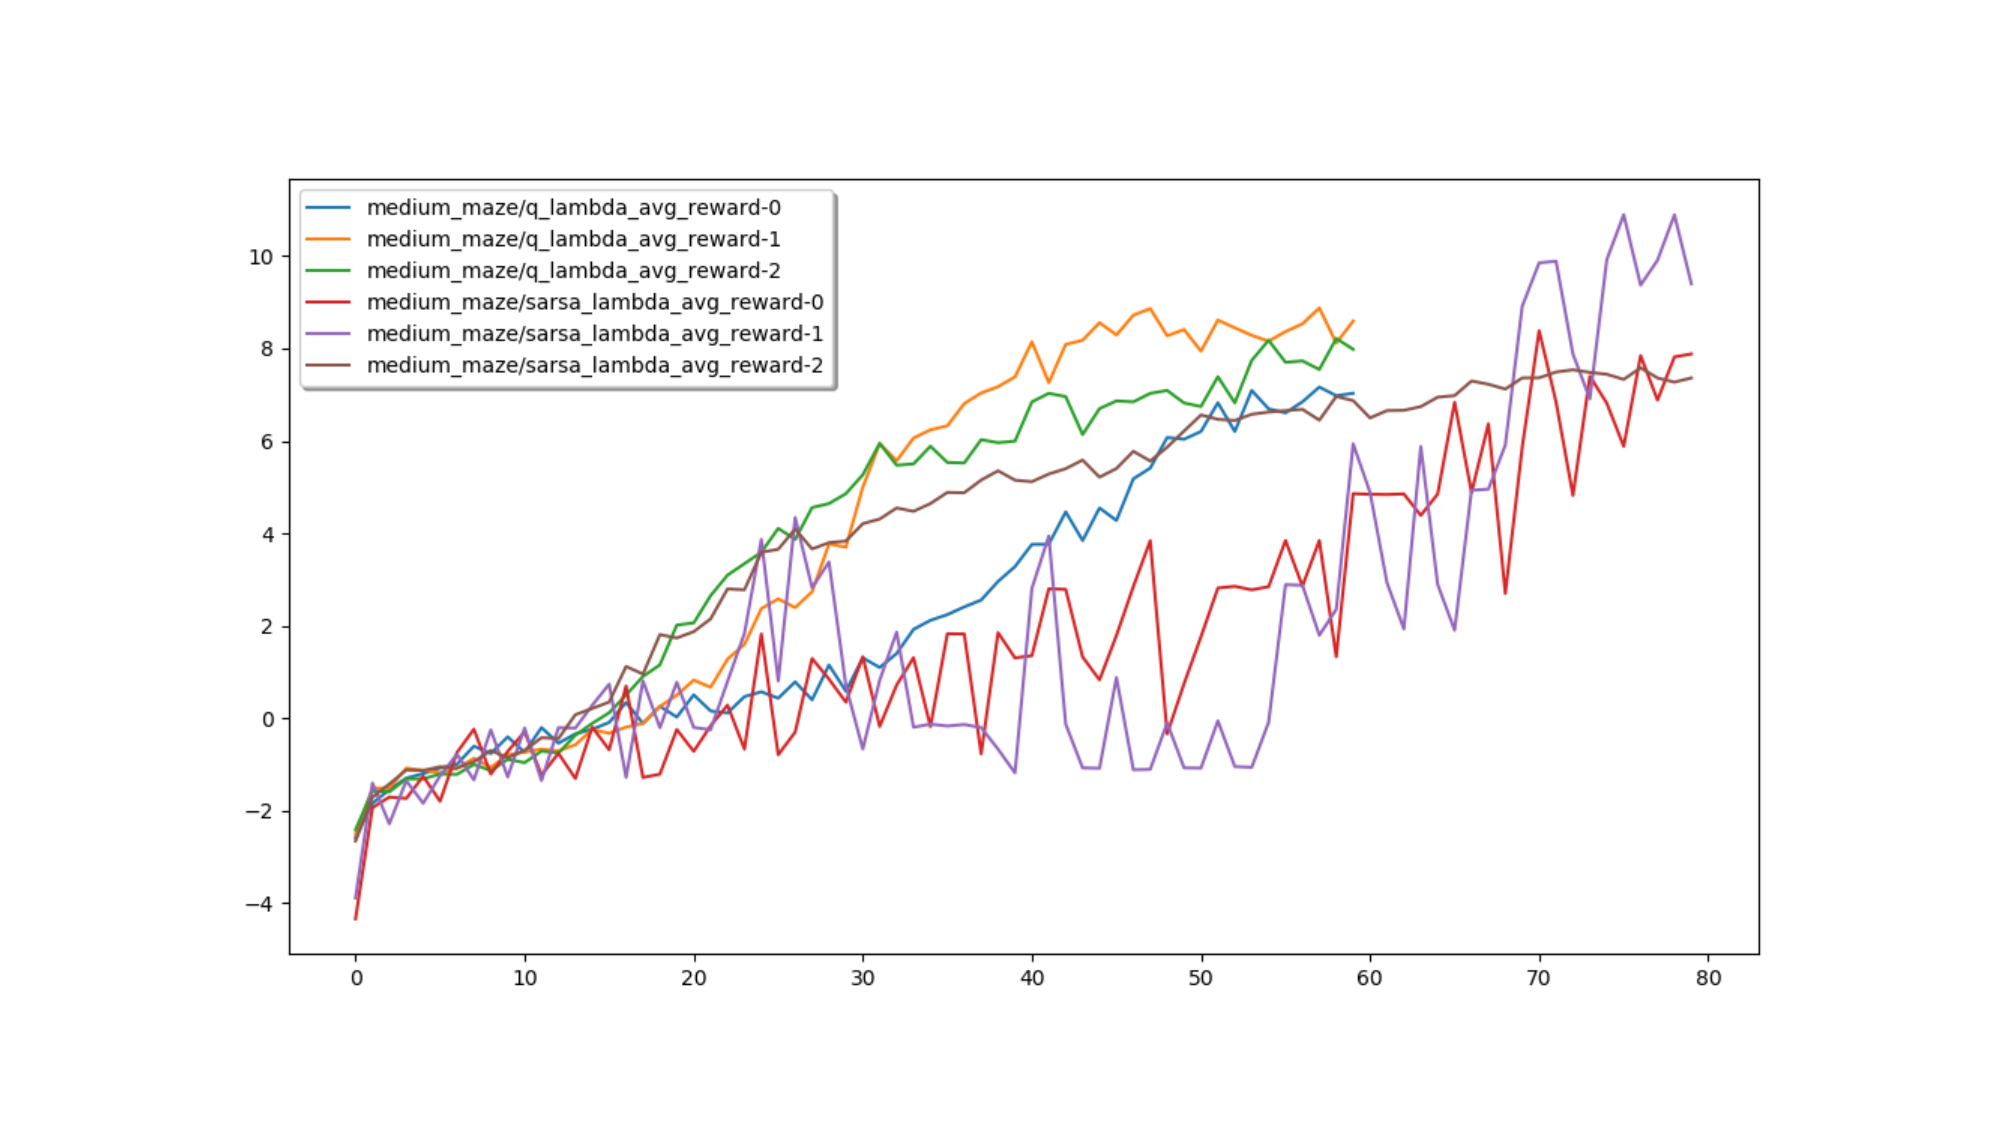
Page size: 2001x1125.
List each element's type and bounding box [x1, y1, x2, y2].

picture [52, 59, 1948, 1066]
